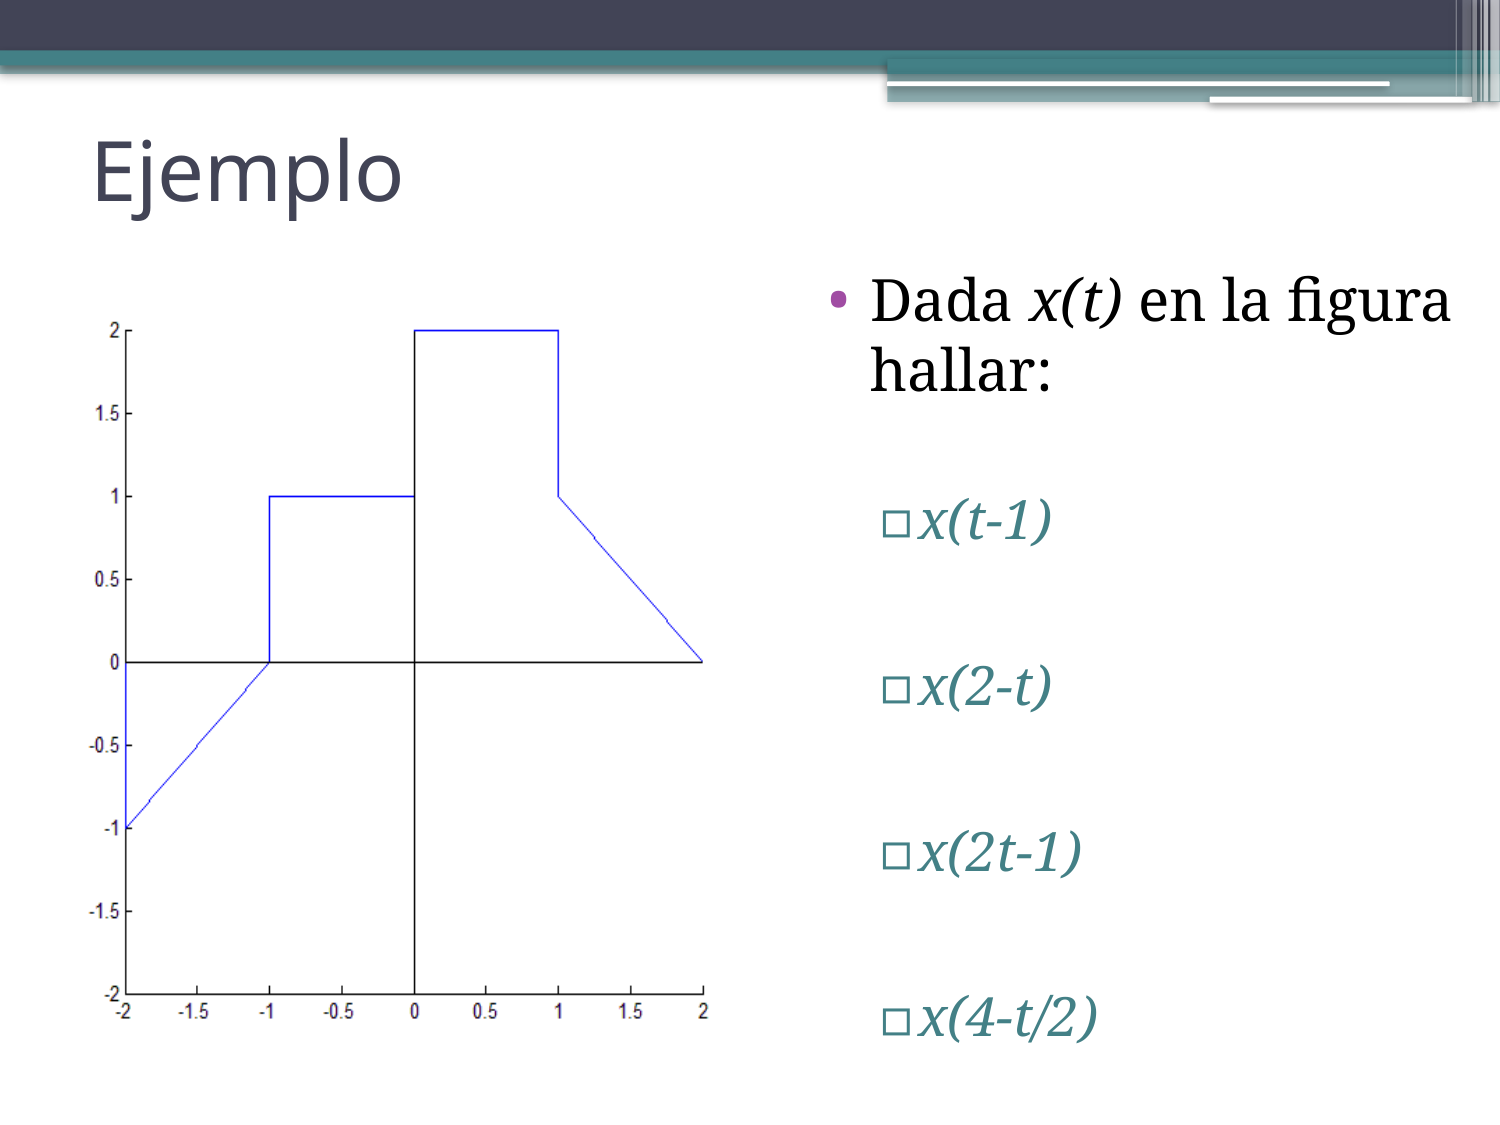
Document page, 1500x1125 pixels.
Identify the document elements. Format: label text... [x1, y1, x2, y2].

picture [29, 269, 774, 1083]
title Ejemplo [74, 80, 1426, 256]
list Dada x(t) en la figura hallar: x(t-1) x(2-t) x(2t-1) x(4-t/2) [795, 255, 1471, 1079]
